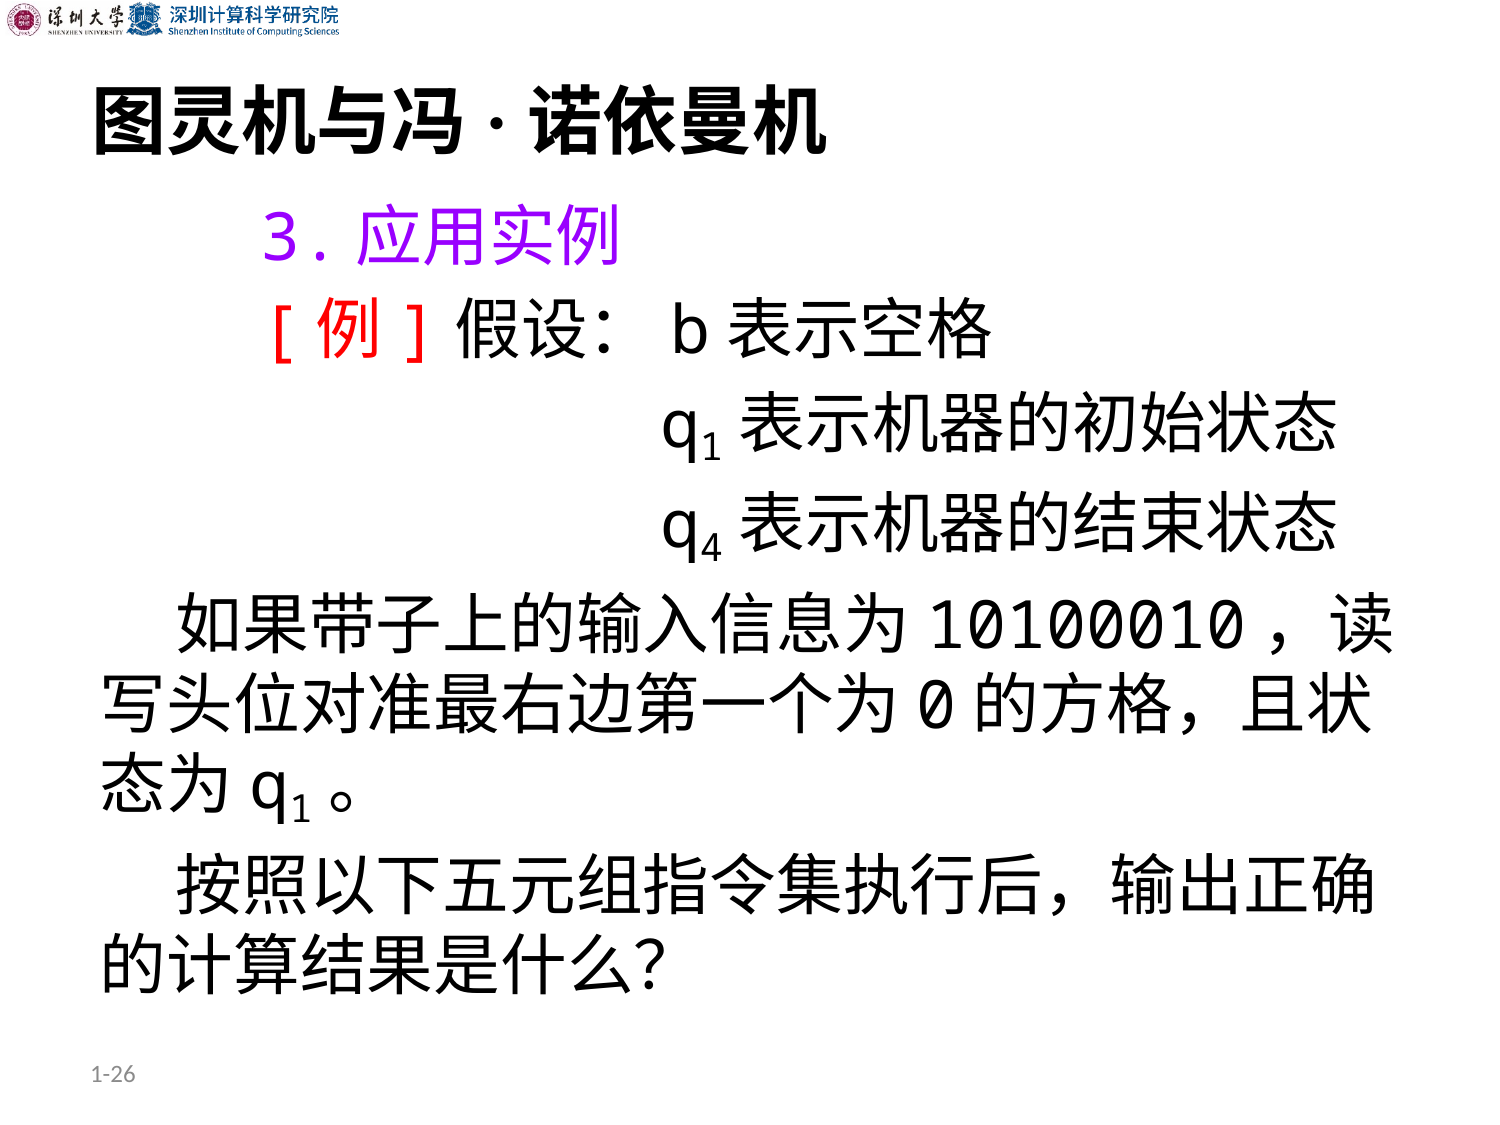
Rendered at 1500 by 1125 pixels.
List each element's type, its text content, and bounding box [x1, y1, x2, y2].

picture [125, 1, 340, 37]
title 图灵机与冯·诺依曼机 [76, 66, 1428, 171]
list 3.应用实例 [例]假设：b表示空格 q1表示机器的初始状态 q4表示机器的结束状态 如果带子上的输入信息为10100010，读写头位对准最右边第一个为0的方格，且状态为q1。 按照以下五元组指令集执行后，输出正确的计算结果是什么？ [84, 185, 1416, 965]
slide_number 1-26 [75, 1042, 425, 1103]
picture [5, 1, 124, 36]
